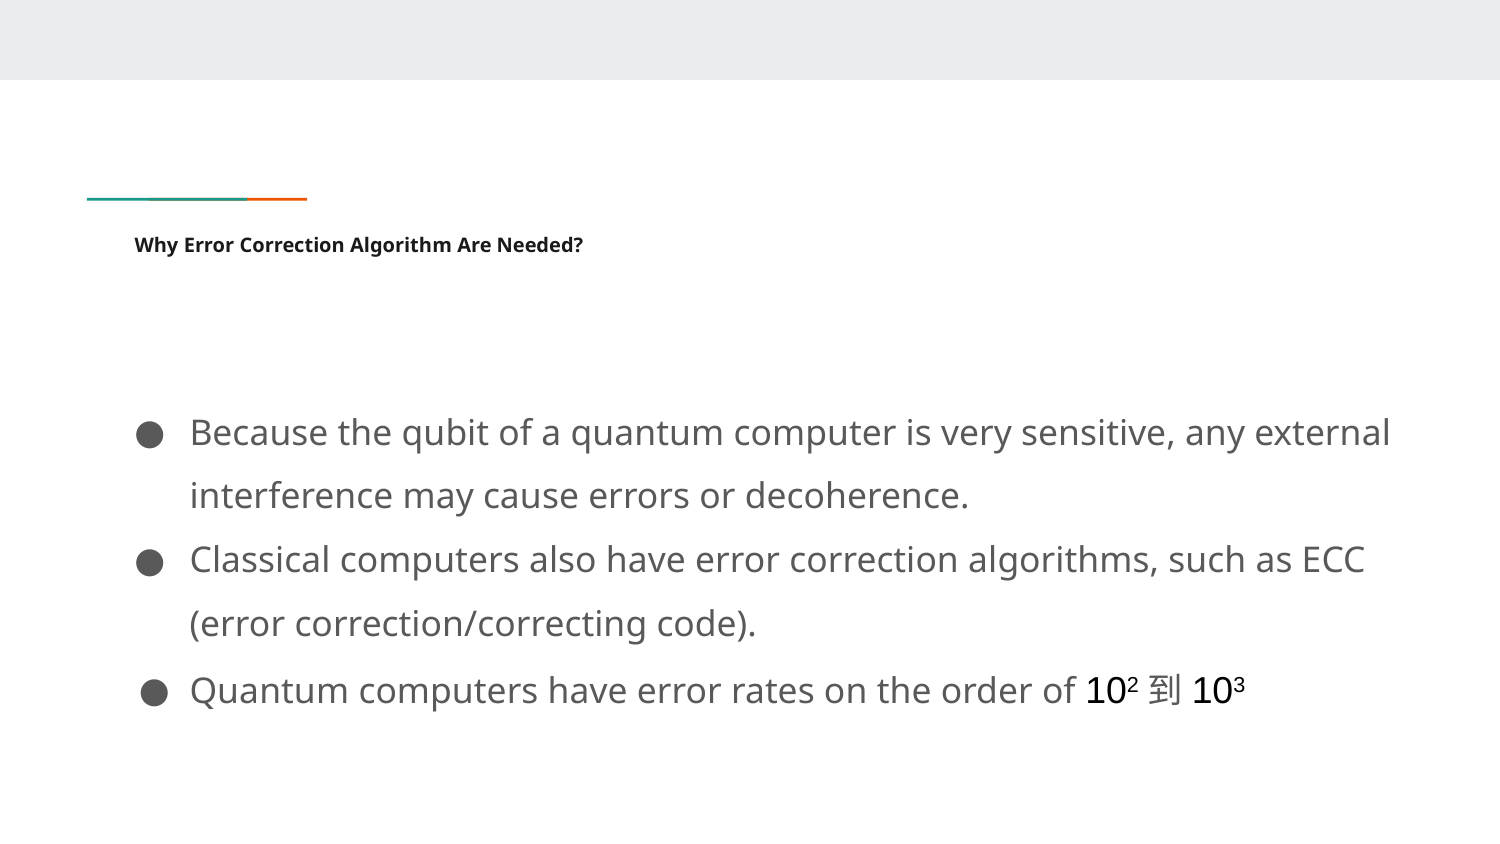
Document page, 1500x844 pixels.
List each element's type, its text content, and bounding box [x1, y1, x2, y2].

title Why Error Correction Algorithm Are Needed? [119, 216, 1348, 305]
list Because the qubit of a quantum computer is very sensitive, any external interference may cause errors or decoherence. Classical computers also have error correction algorithms, such as ECC (error correction/correcting code). Quantum computers have error rates on the order of 102到103 [99, 373, 1421, 710]
